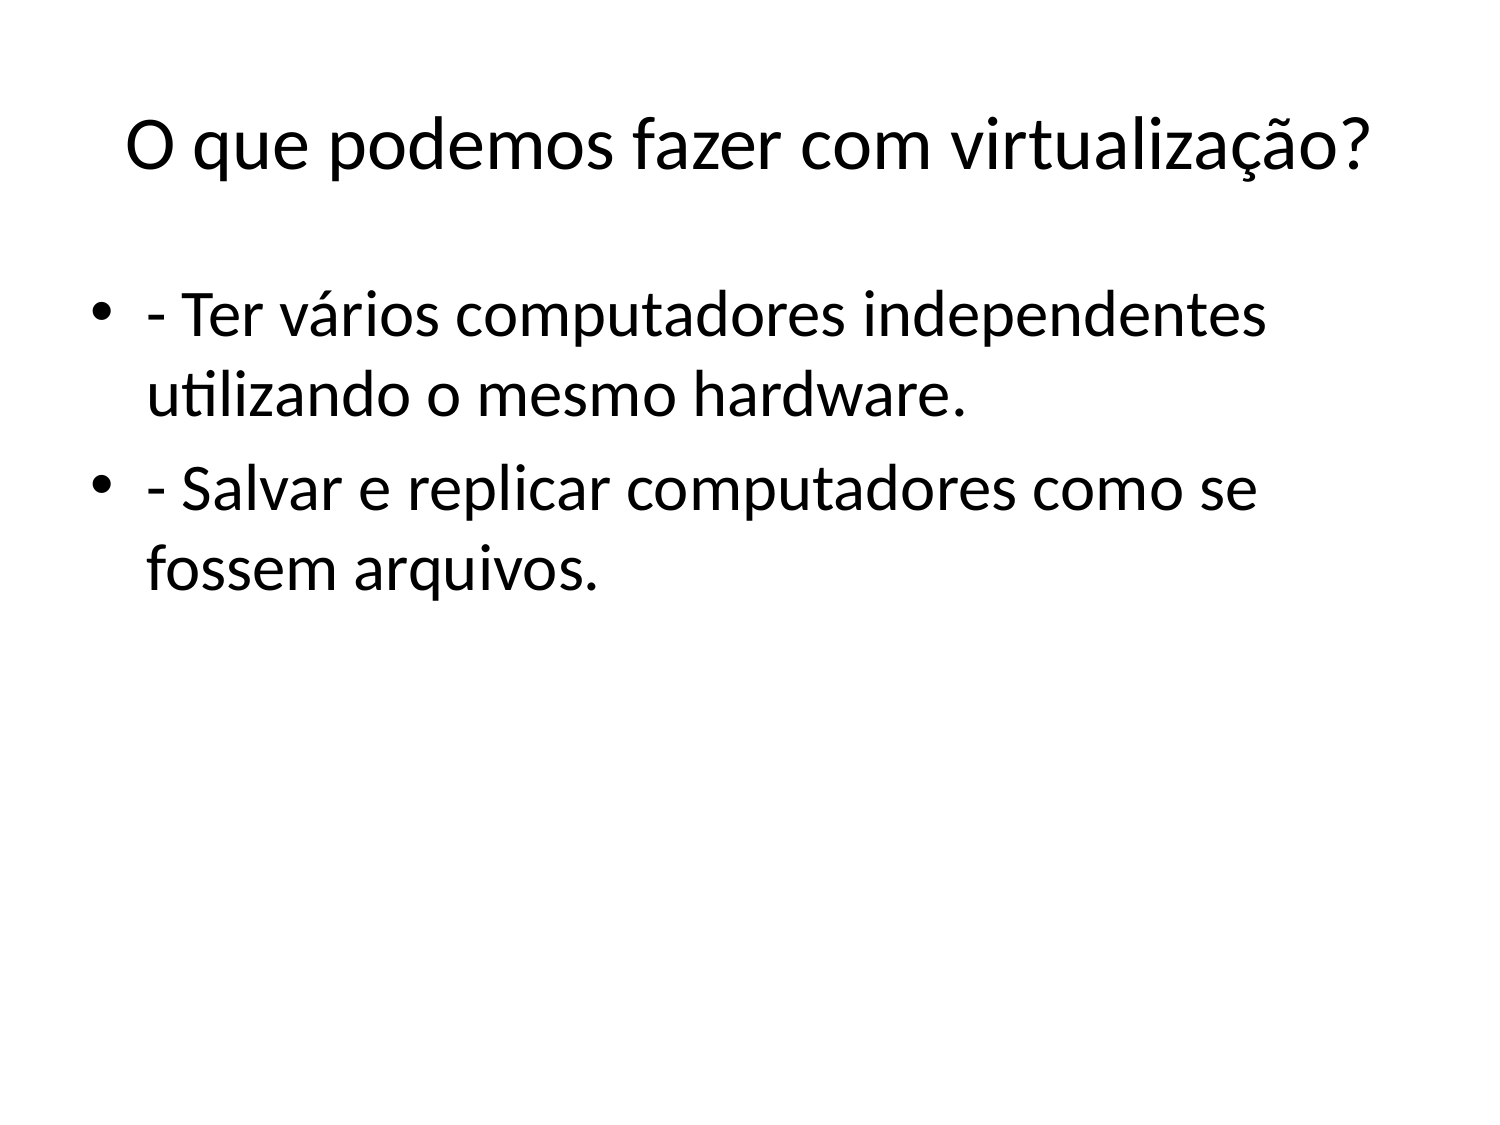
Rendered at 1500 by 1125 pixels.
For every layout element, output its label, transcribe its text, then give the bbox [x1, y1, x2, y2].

list - Ter vários computadores independentes utilizando o mesmo hardware. - Salvar e replicar computadores como se fossem arquivos. [75, 262, 1425, 1005]
title O que podemos fazer com virtualização? [75, 45, 1425, 233]
